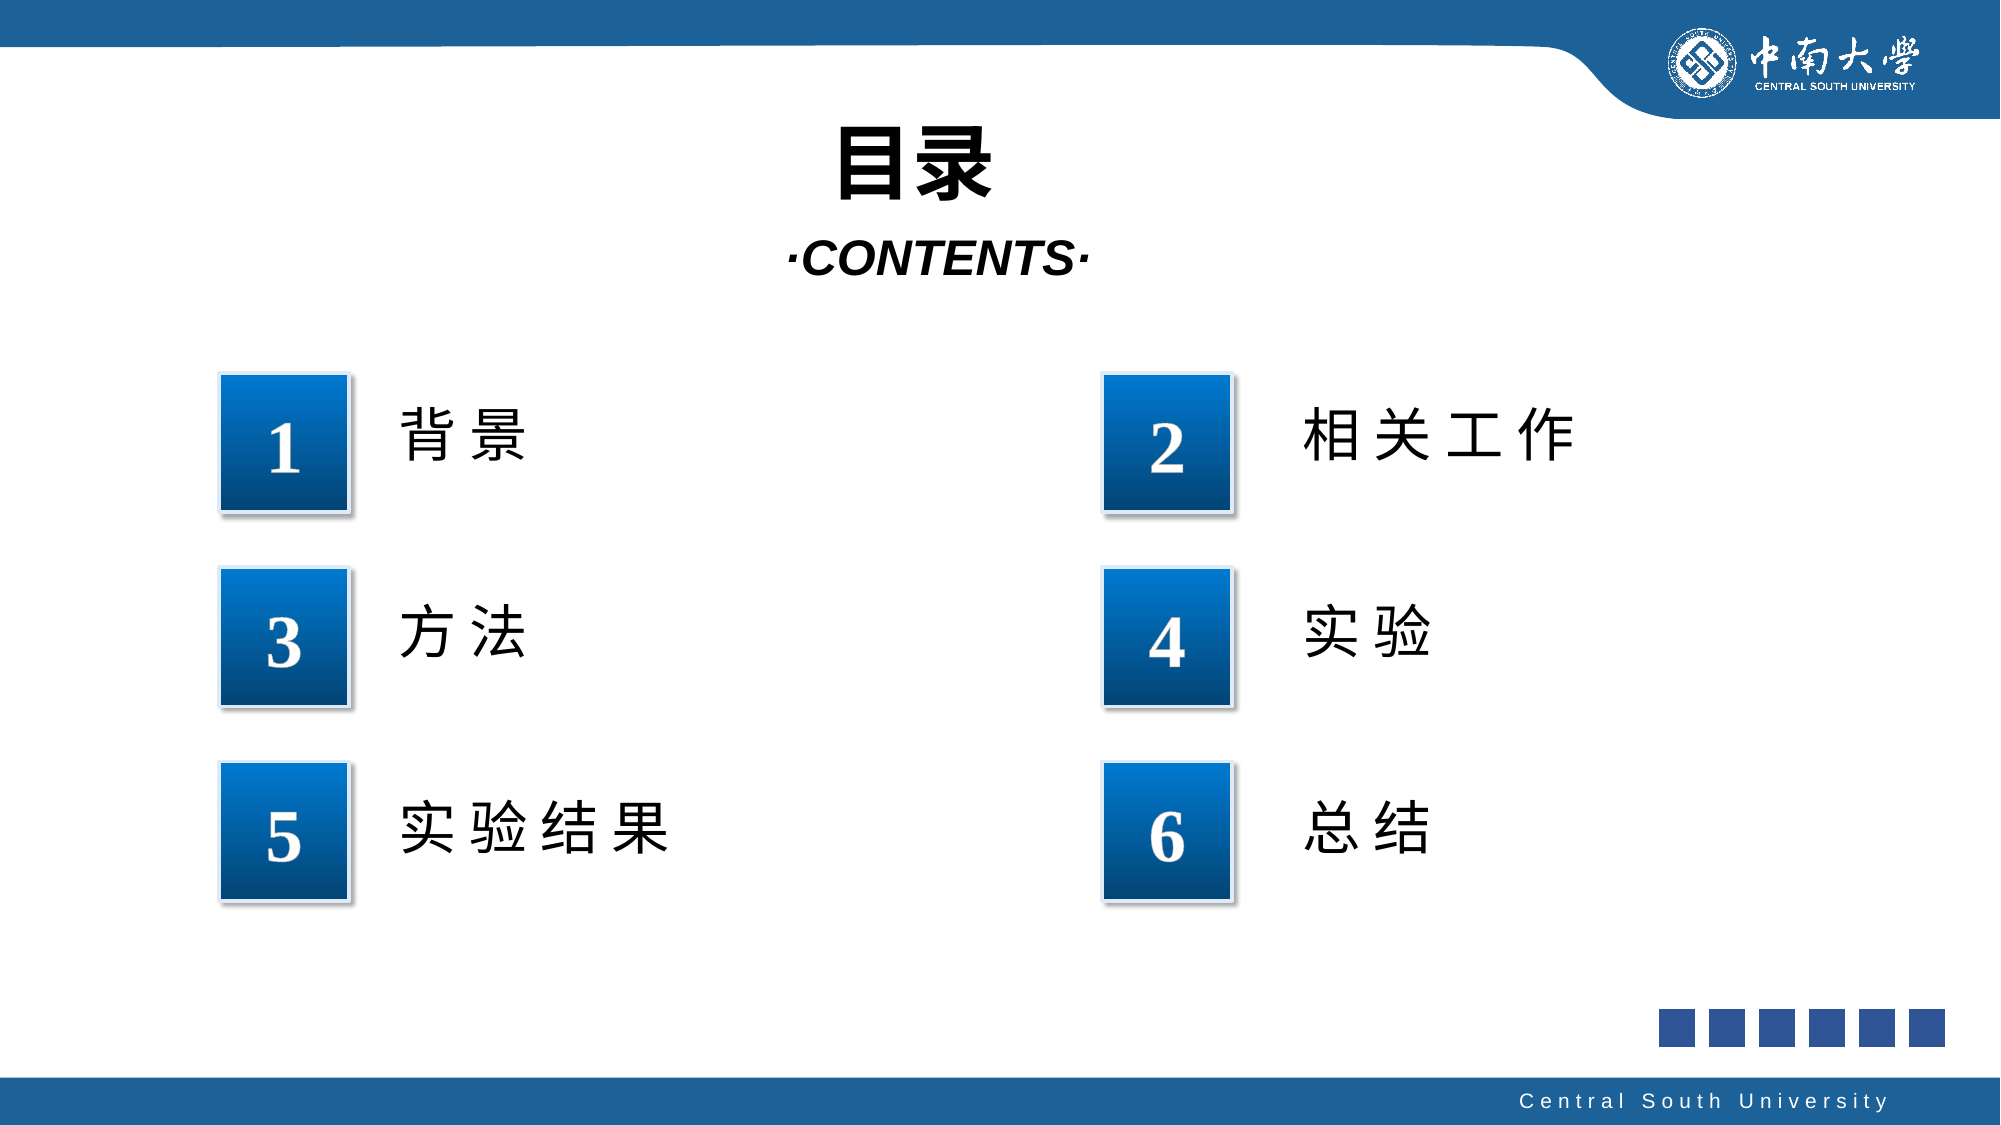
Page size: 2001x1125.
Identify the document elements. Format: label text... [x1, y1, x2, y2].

text_box [0, 0, 2000, 119]
text_box 实 验 [1288, 587, 1696, 699]
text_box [219, 372, 1233, 901]
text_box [1658, 1008, 1946, 1048]
text_box 总 结 [1288, 784, 1696, 896]
text_box 目录 [814, 102, 1062, 218]
text_box Central South University [1504, 1080, 1902, 1120]
text_box [0, 1077, 2000, 1125]
text_box 相 关 工 作 [1288, 391, 1696, 503]
text_box ·CONTENTS· [717, 218, 1160, 293]
picture [1658, 22, 1931, 103]
